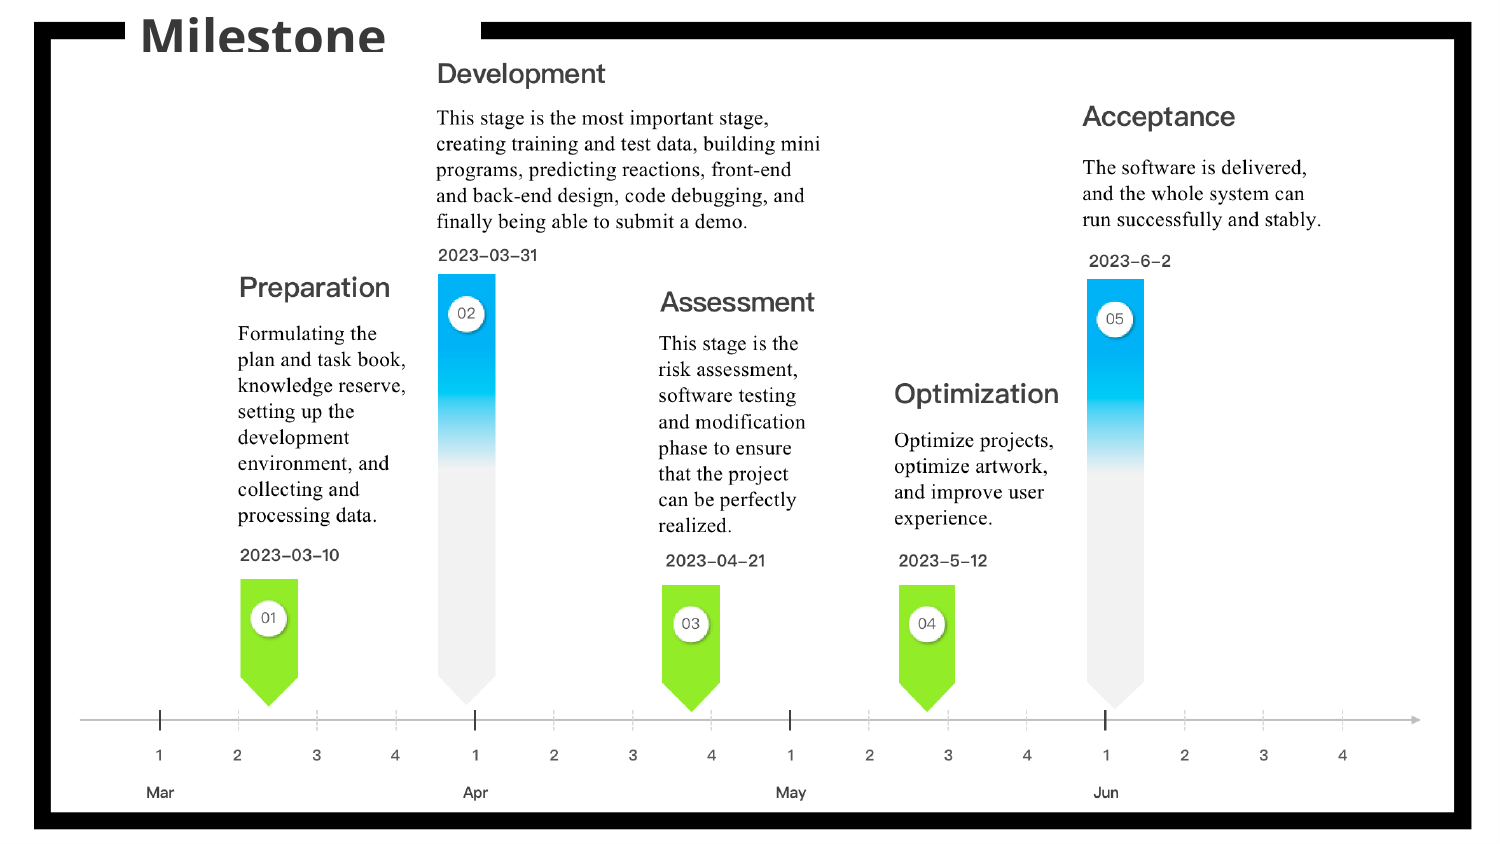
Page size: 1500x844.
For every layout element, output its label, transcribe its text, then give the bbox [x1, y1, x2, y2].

picture [0, 0, 1500, 844]
text_box Milestone [125, 0, 481, 52]
